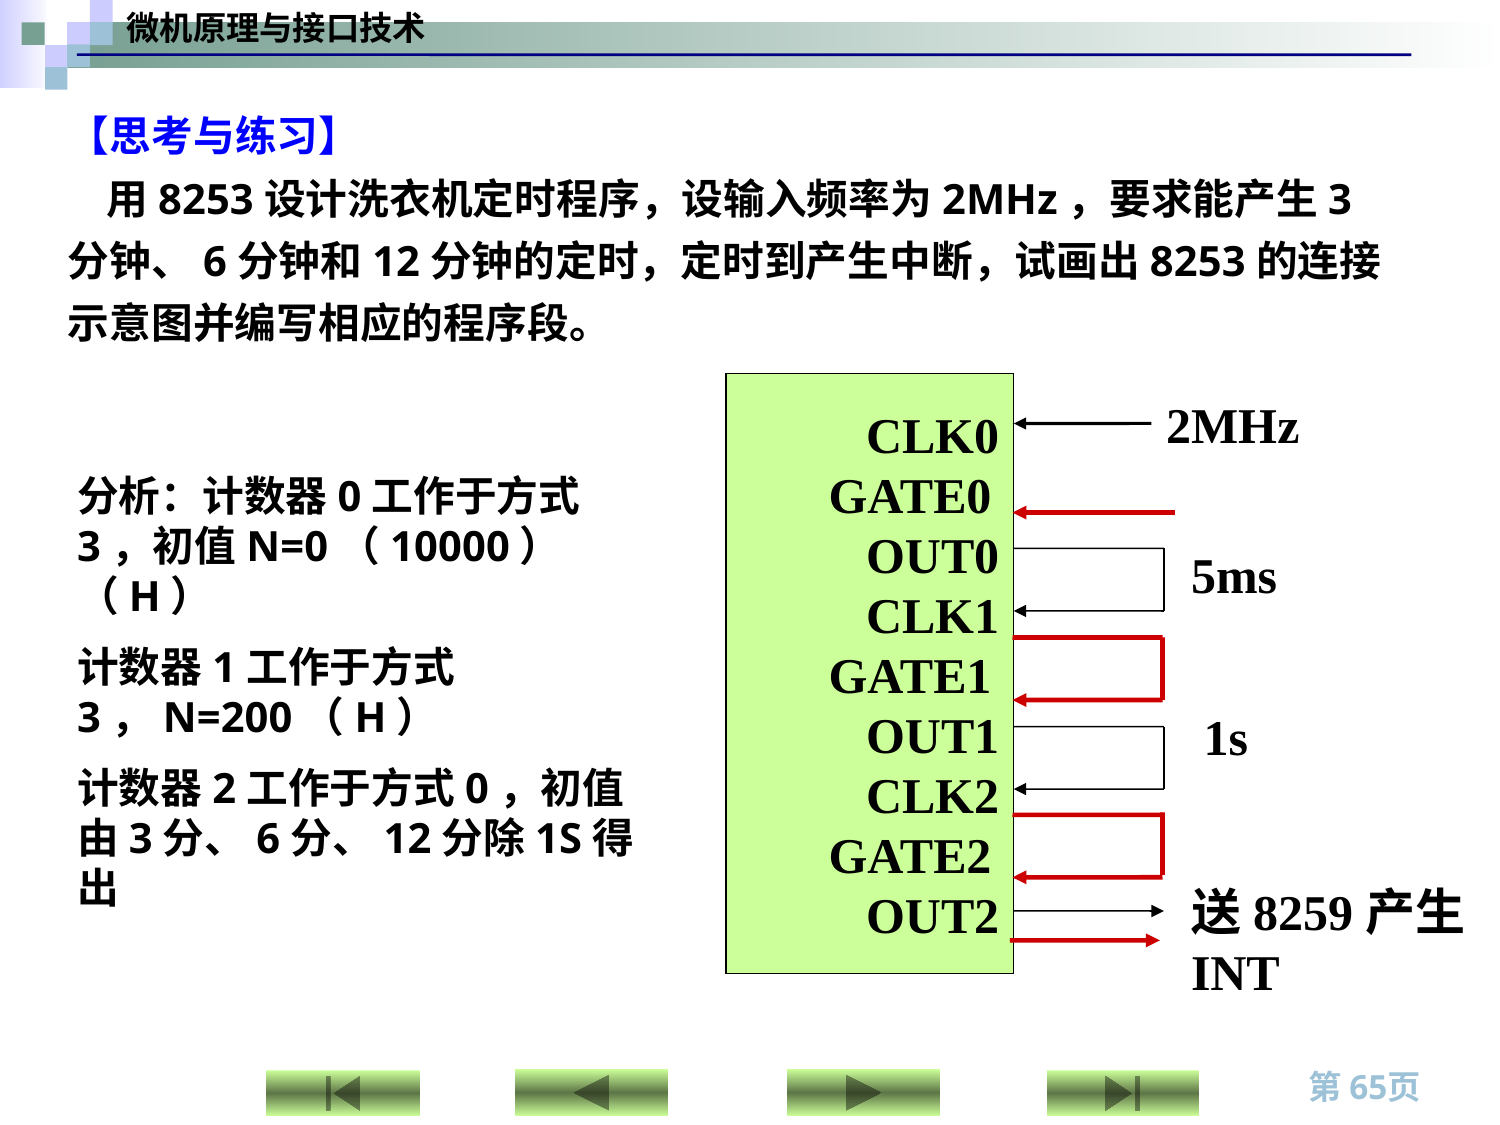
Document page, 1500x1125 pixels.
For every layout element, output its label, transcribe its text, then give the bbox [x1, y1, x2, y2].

text_box 分析：计数器0工作于方式3，初值N=0（10000）（H） 计数器1工作于方式3，N=200（H） 计数器2工作于方式0，初值由3分、6分、12分除1S得出 [62, 462, 650, 920]
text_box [725, 373, 1489, 1009]
text_box 【思考与练习】 用8253设计洗衣机定时程序，设输入频率为2MHz，要求能产生3分钟、6分钟和12分钟的定时，定时到产生中断，试画出8253的连接示意图并编写相应的程序段。 [53, 90, 1416, 355]
